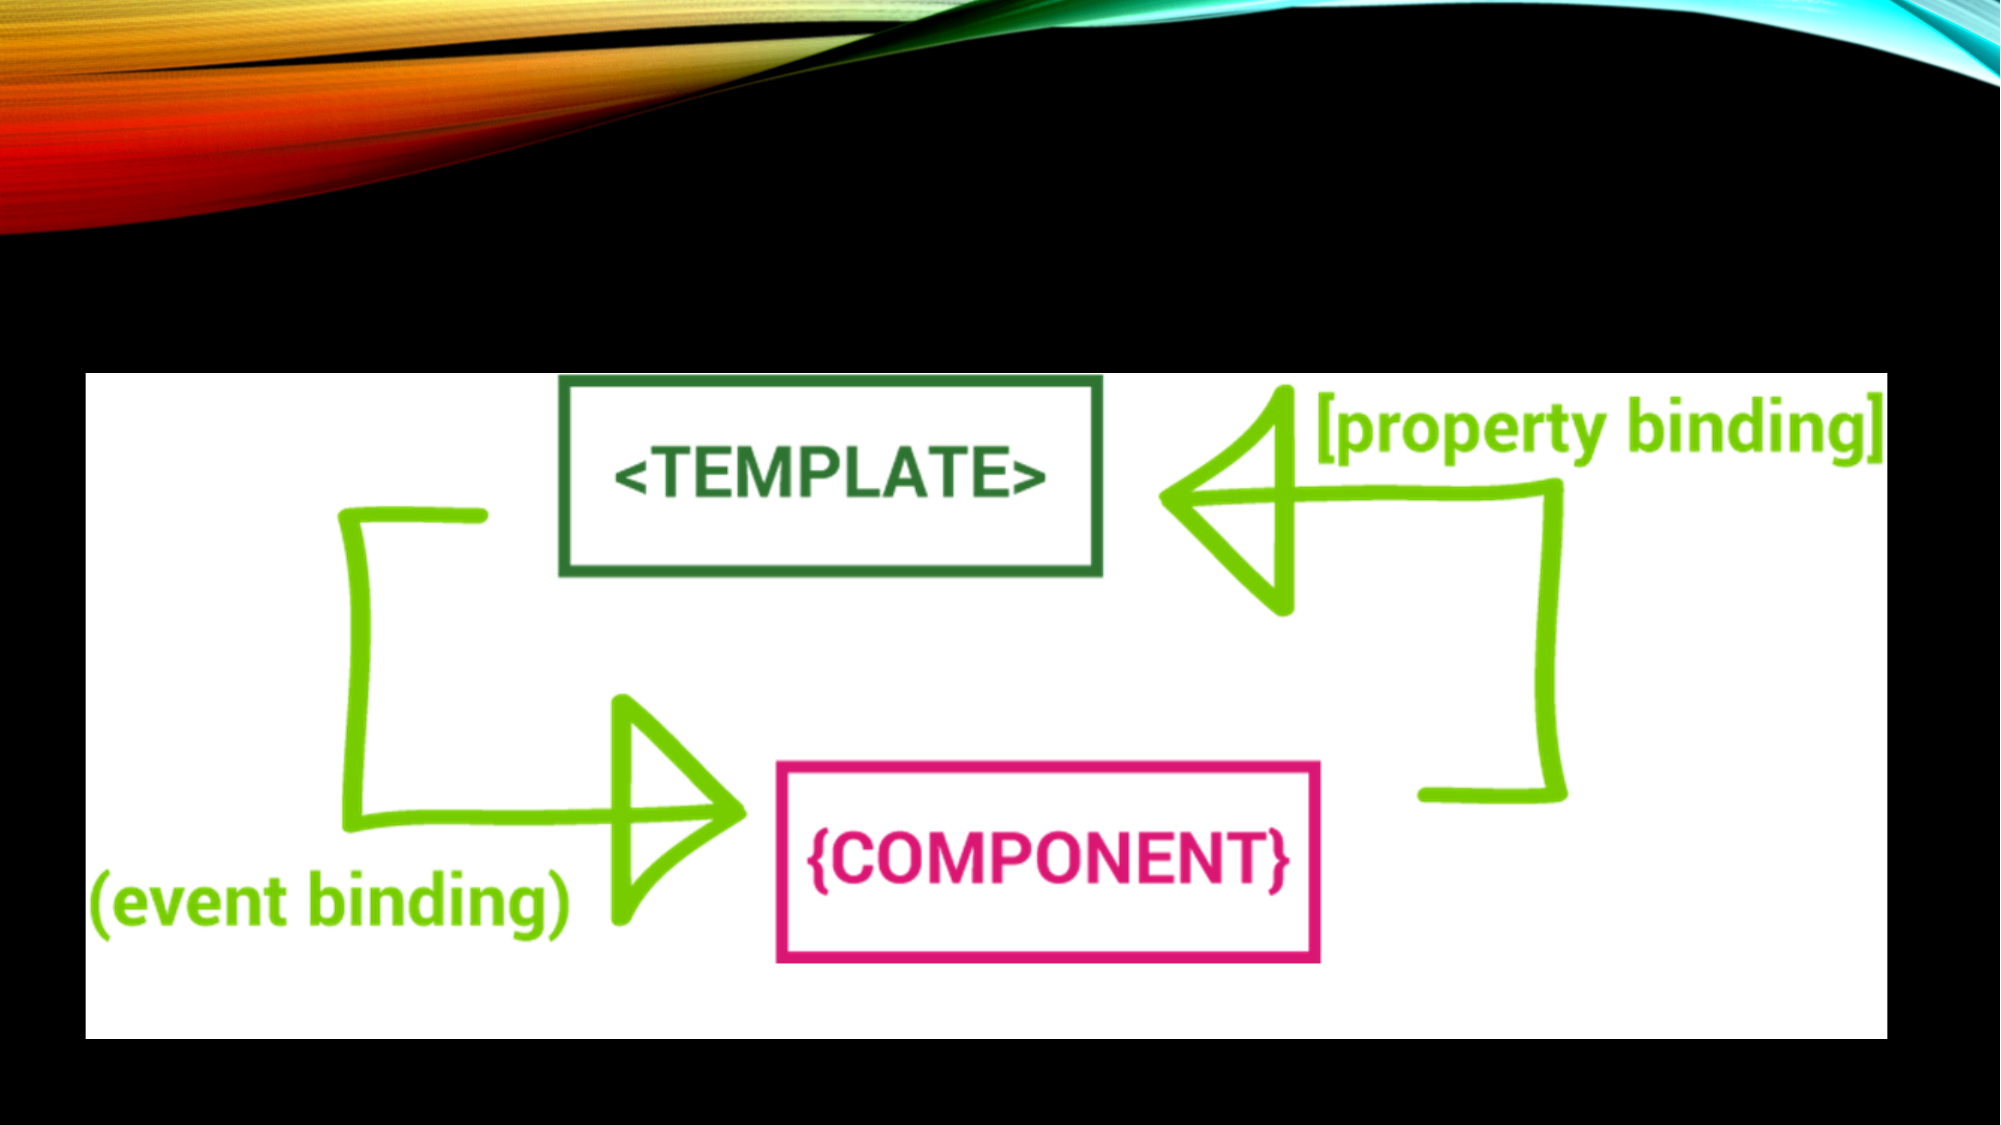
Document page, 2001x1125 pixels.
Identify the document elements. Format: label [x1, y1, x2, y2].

picture [0, 0, 2000, 237]
picture [85, 373, 1888, 1040]
